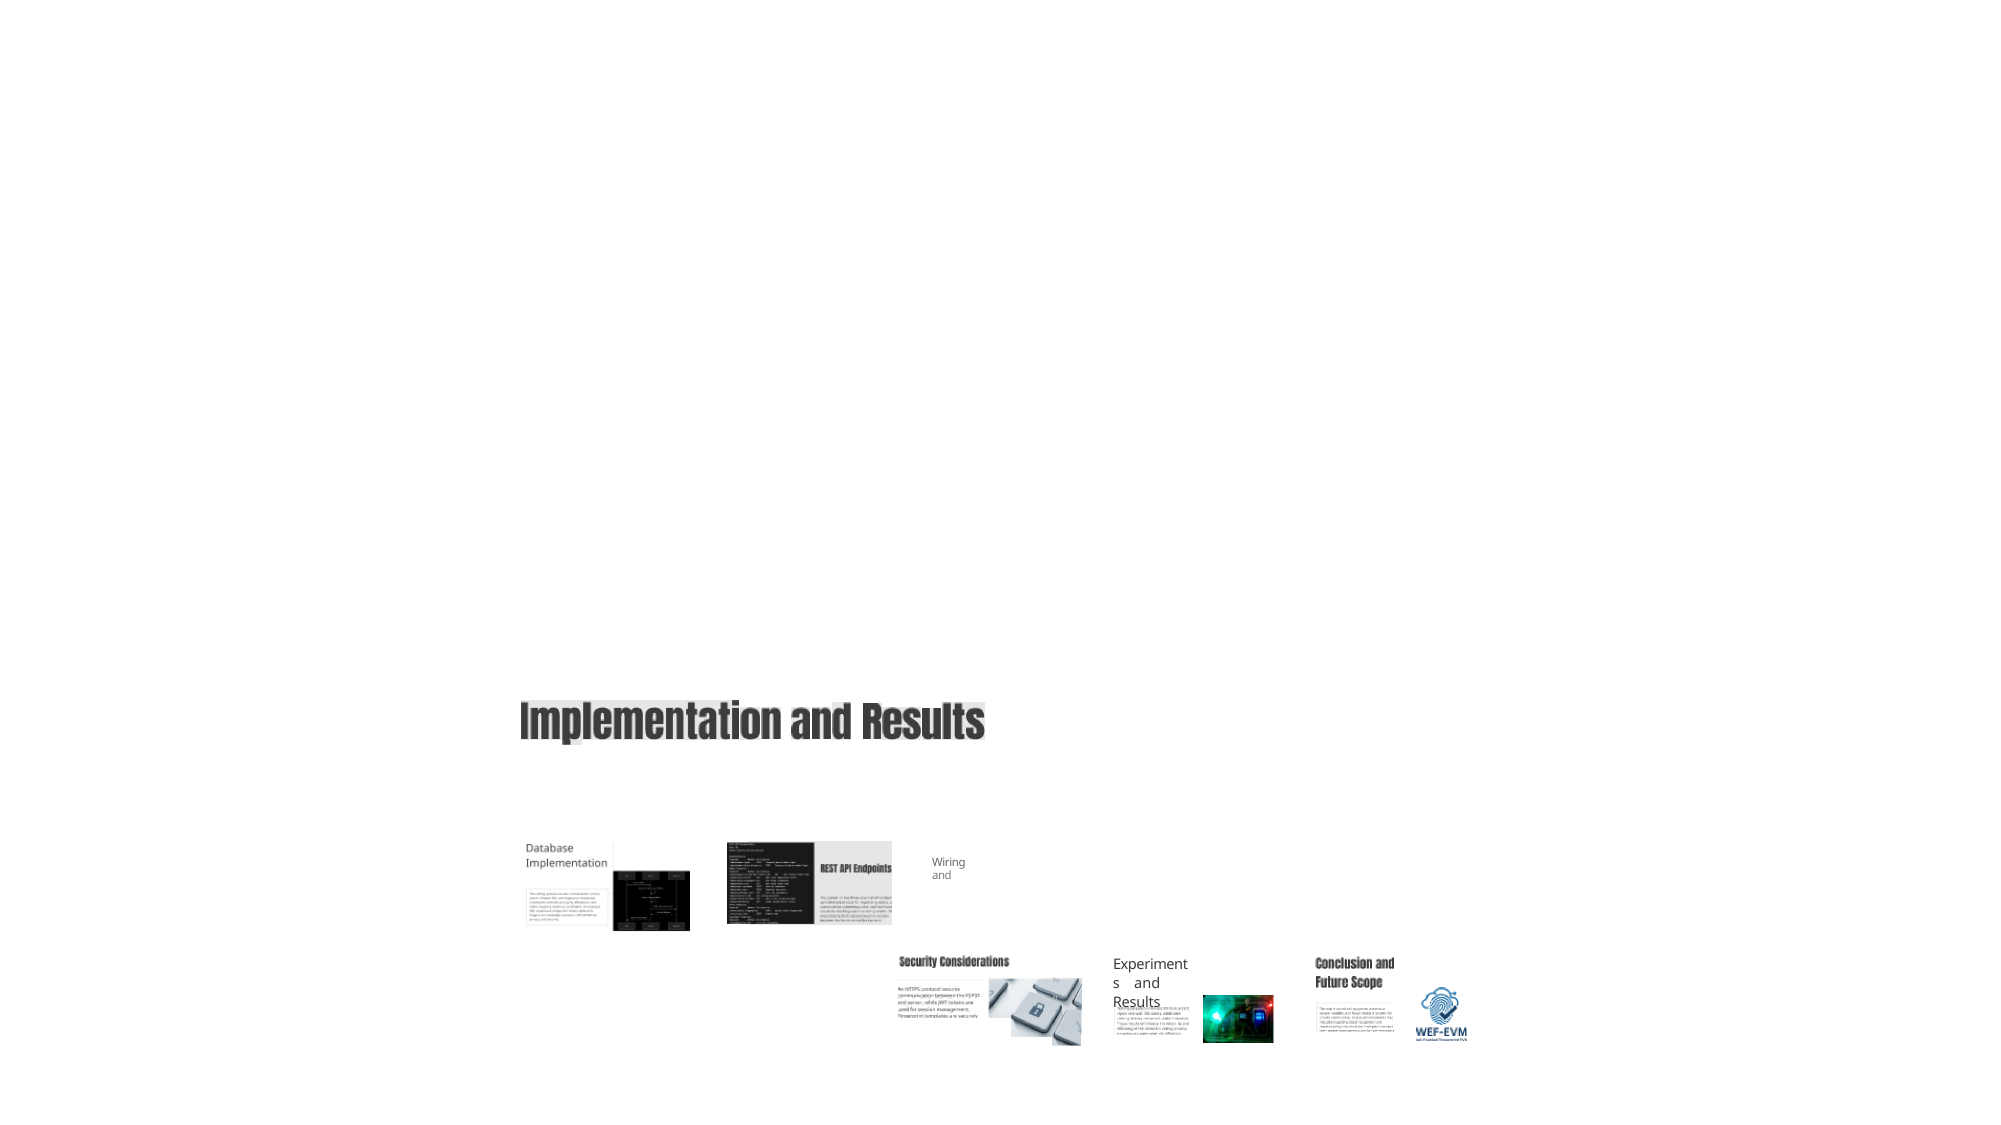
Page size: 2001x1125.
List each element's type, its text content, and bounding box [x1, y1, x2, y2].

text_box Experiments and Results [1110, 950, 1195, 1011]
picture [761, 707, 781, 739]
text_box Wiring and [930, 851, 987, 882]
picture [791, 707, 810, 740]
picture [726, 841, 892, 926]
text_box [1315, 955, 1394, 1032]
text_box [885, 707, 937, 740]
picture [521, 700, 739, 746]
picture [812, 701, 852, 740]
picture [1202, 995, 1275, 1043]
picture [942, 701, 985, 740]
picture [898, 954, 1189, 1047]
picture [740, 707, 760, 740]
picture [525, 843, 690, 932]
picture [863, 702, 882, 739]
text_box '" [1051, 971, 1061, 976]
picture [1416, 987, 1467, 1041]
